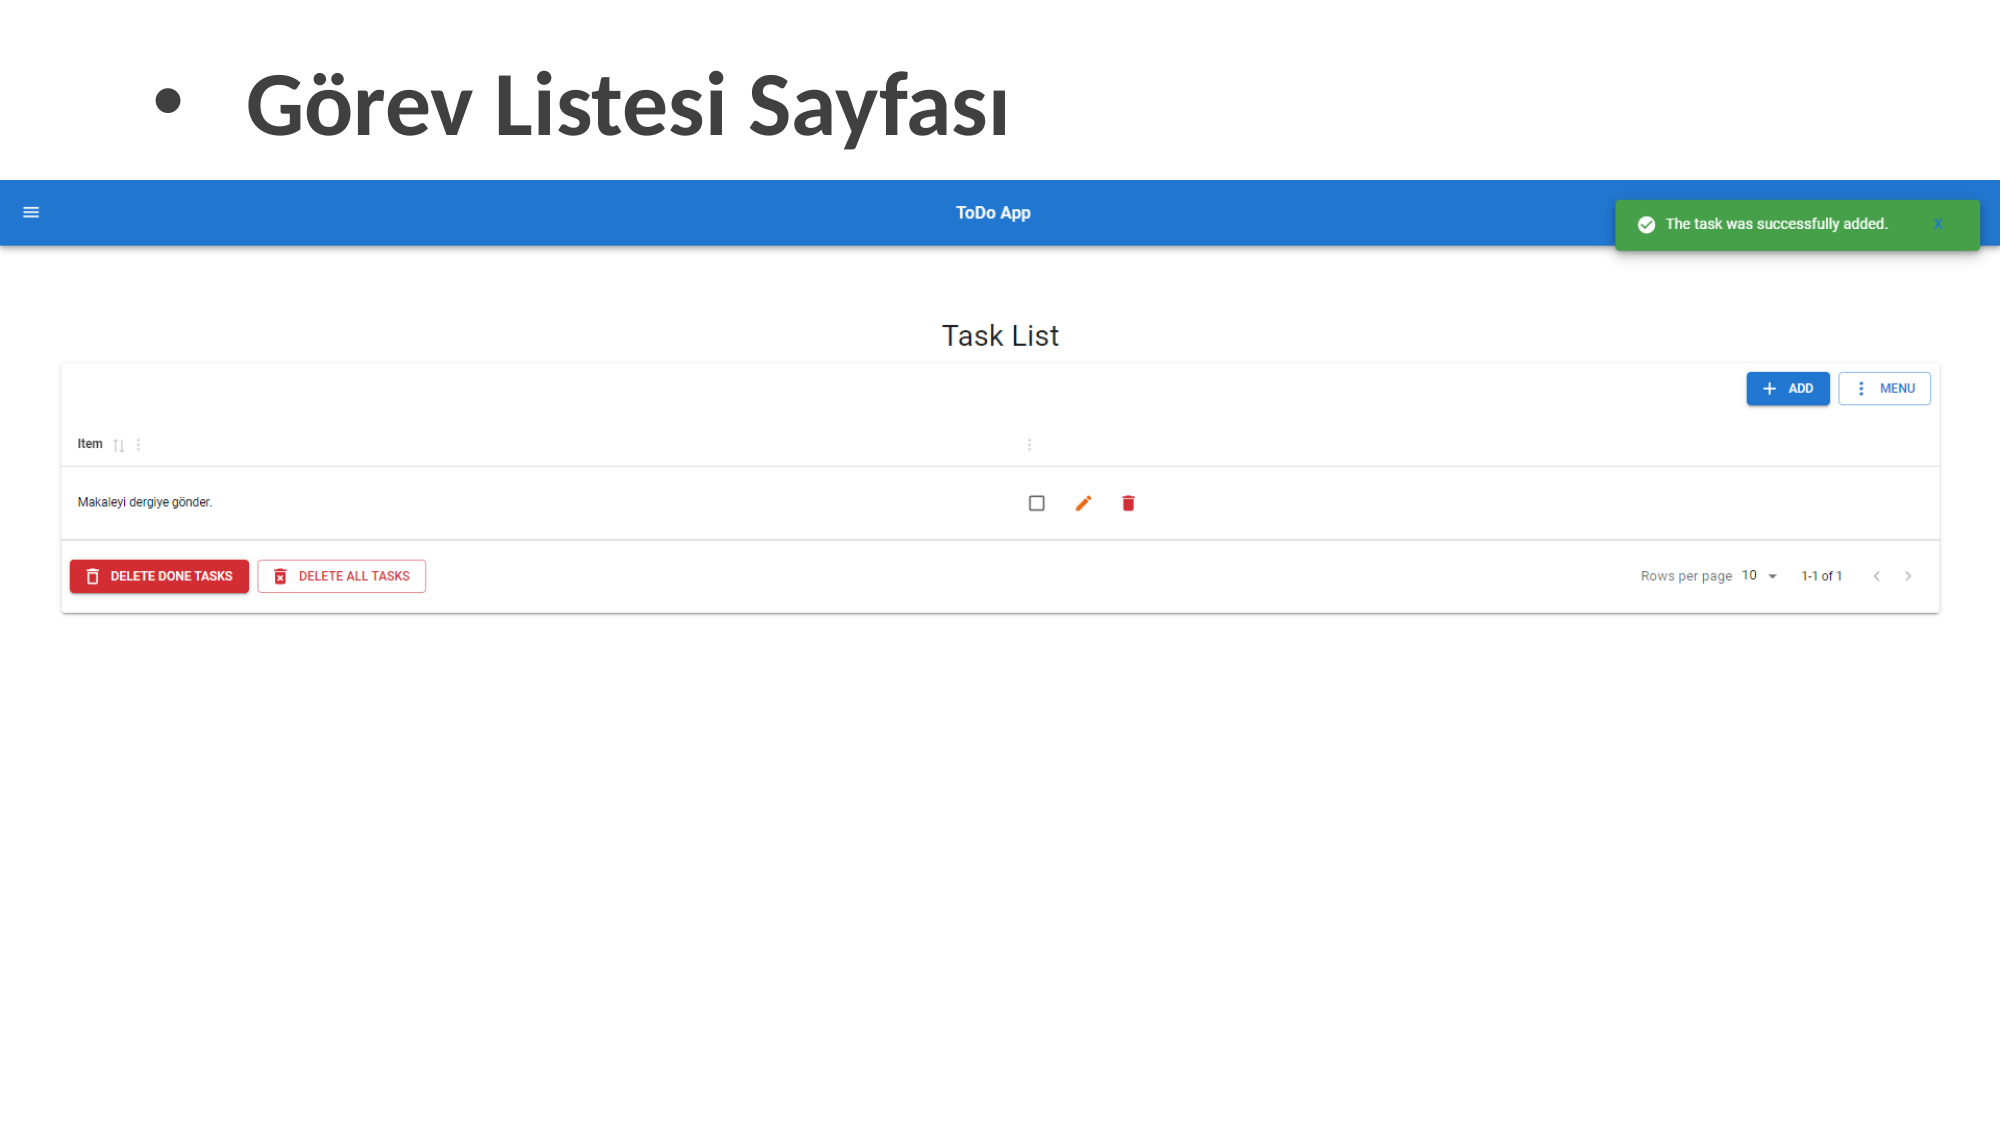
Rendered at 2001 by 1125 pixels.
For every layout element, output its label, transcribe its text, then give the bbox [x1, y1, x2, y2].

text_box Görev Listesi Sayfası [137, 48, 1863, 180]
picture [0, 180, 2000, 1125]
